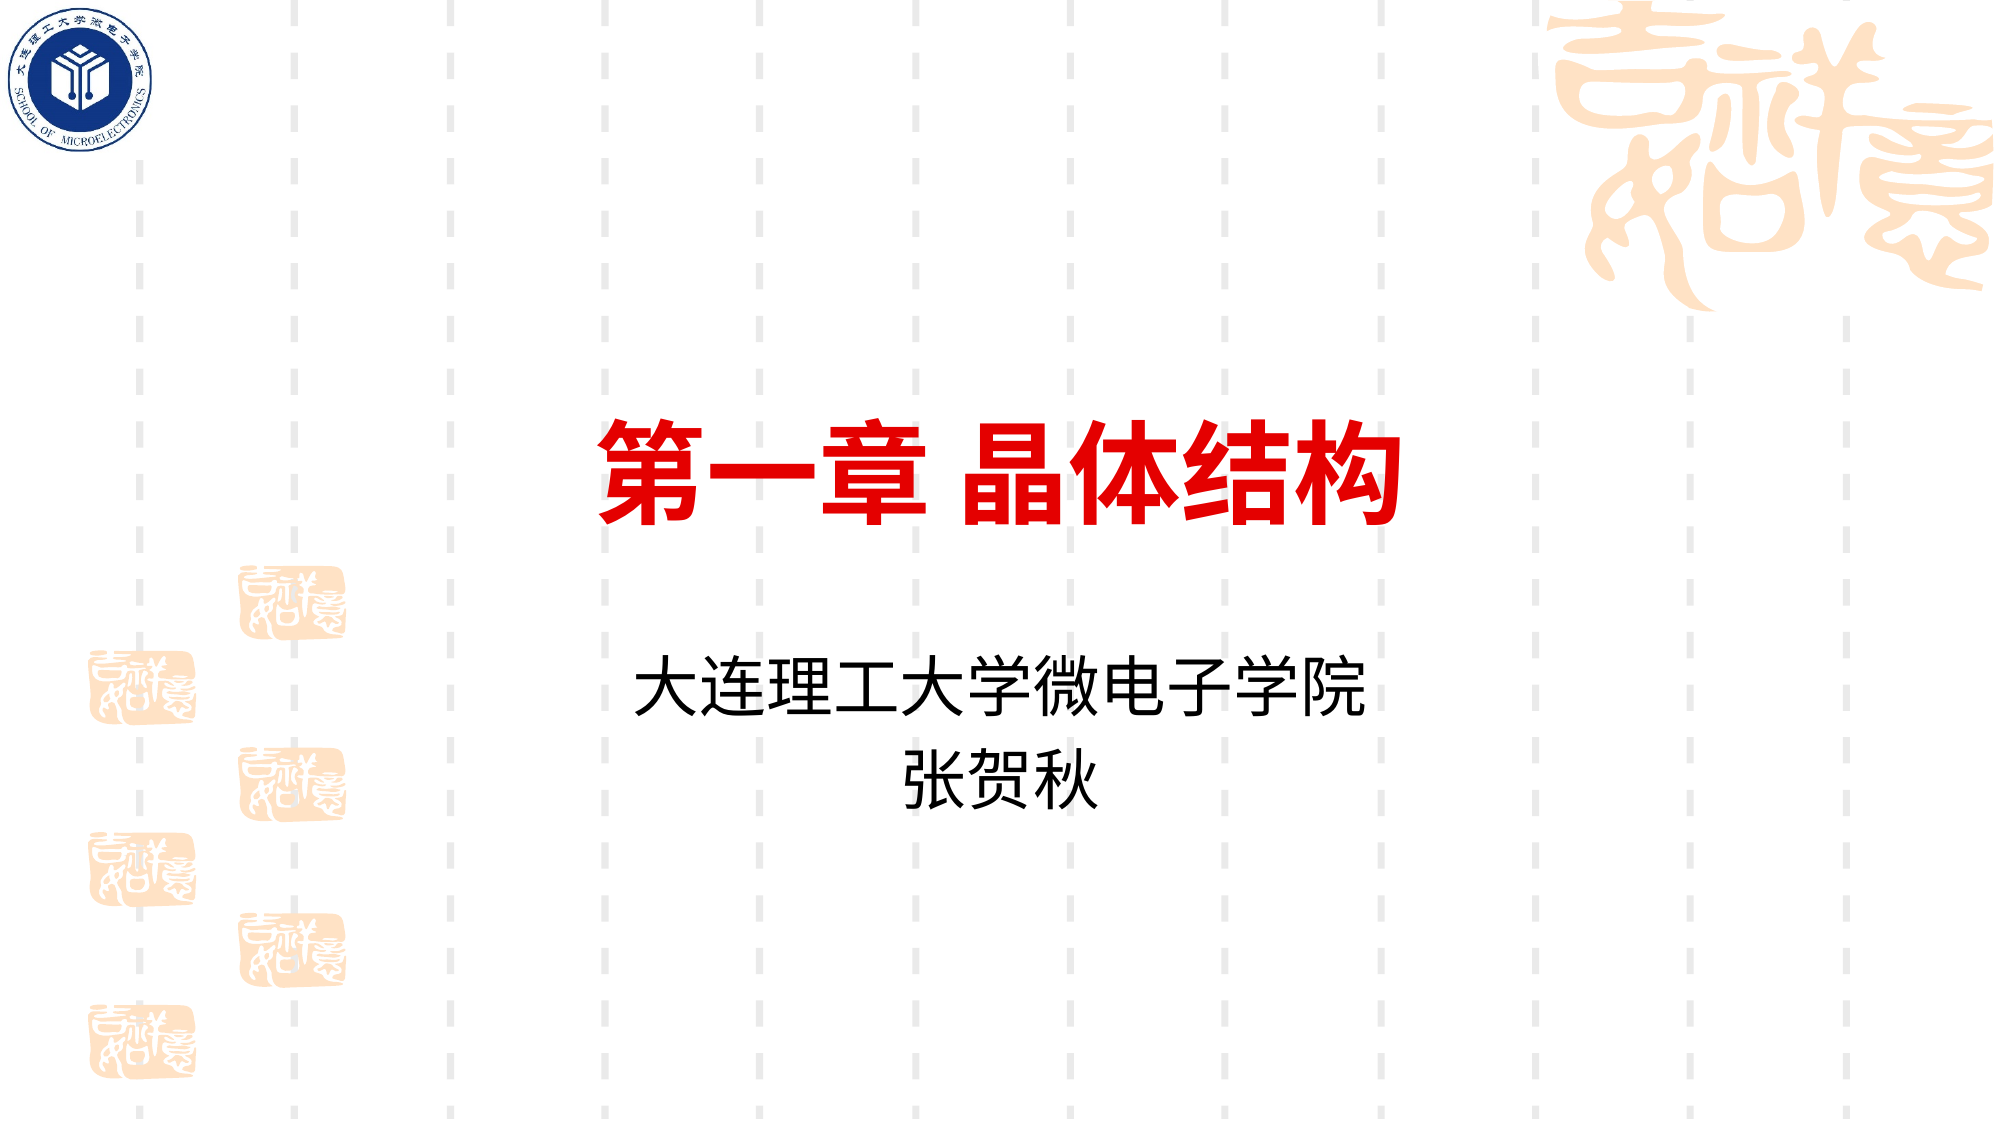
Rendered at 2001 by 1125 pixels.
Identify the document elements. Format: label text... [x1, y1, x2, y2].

picture [0, 0, 160, 160]
subtitle 大连理工大学微电子学院 张贺秋 [300, 637, 1700, 925]
title 第一章 晶体结构 [150, 349, 1850, 591]
